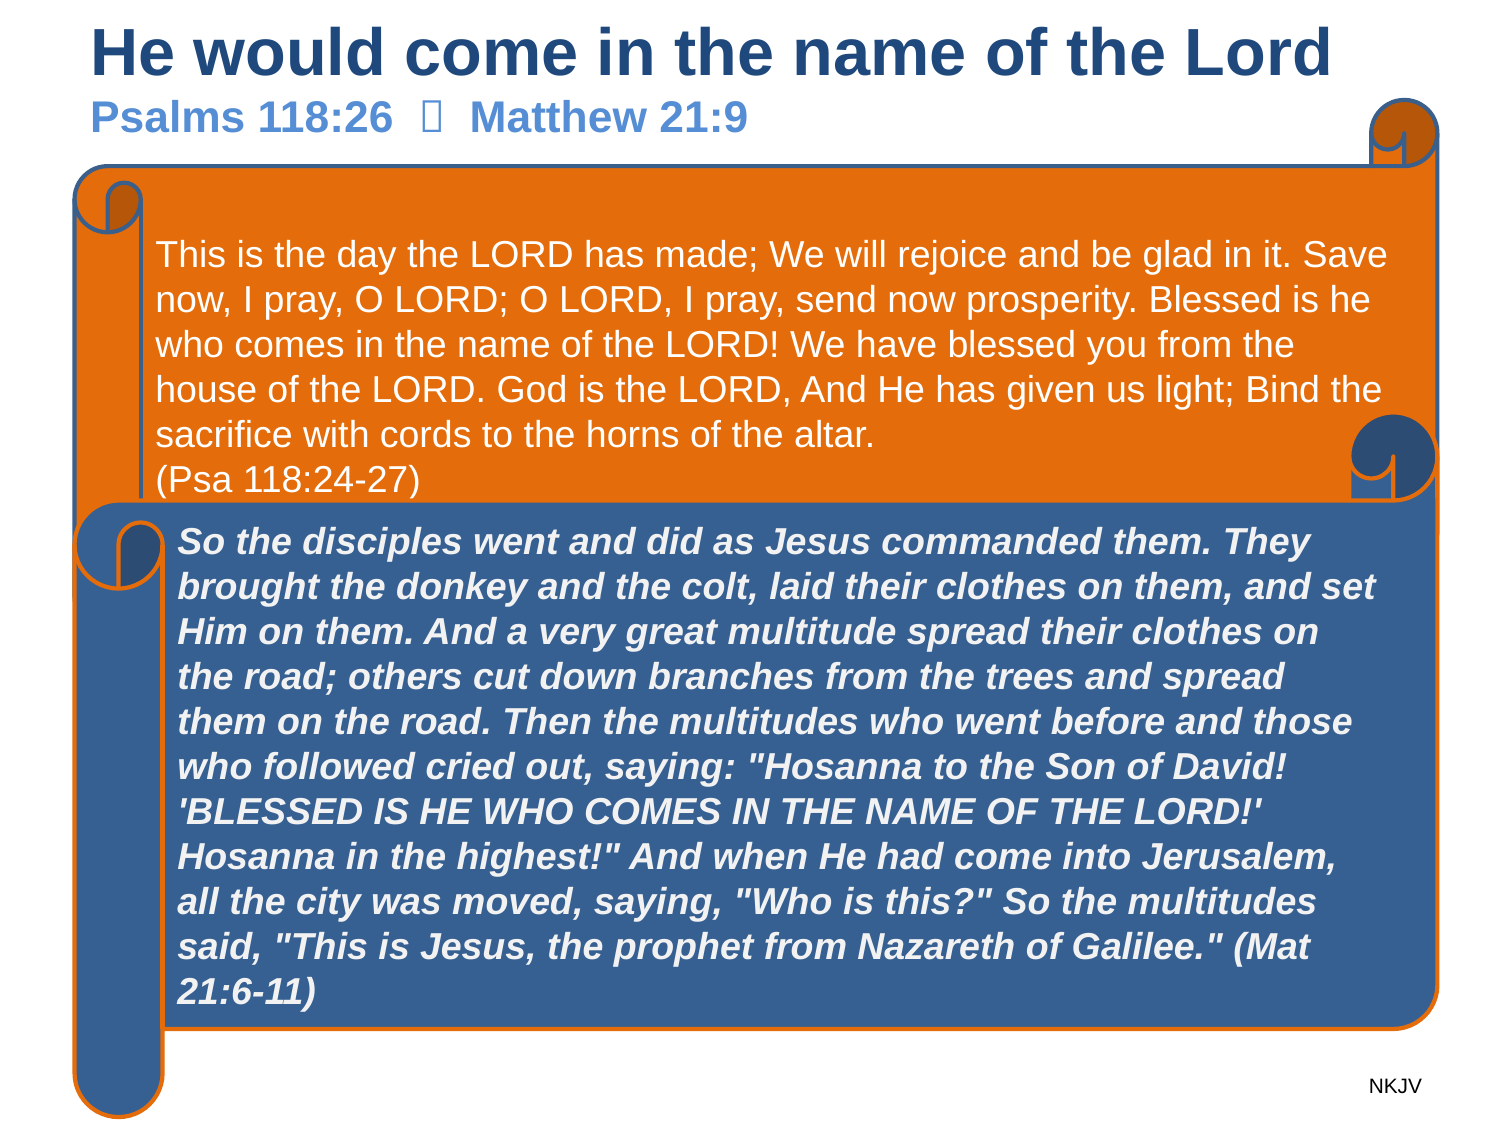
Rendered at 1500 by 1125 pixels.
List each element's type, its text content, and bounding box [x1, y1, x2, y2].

title He would come in the name of the Lord Psalms 118:26  Matthew 21:9 [75, 0, 1488, 150]
text_box So the disciples went and did as Jesus commanded them. They brought the donkey and the colt, laid their clothes on them, and set Him on them. And a very great multitude spread their clothes on the road; others cut down branches from the trees and spread them on the road. Then the multitudes who went before and those who followed cried out, saying: "Hosanna to the Son of David! 'BLESSED IS HE WHO COMES IN THE NAME OF THE LORD!' Hosanna in the highest!" And when He had come into Jerusalem, all the city was moved, saying, "Who is this?" So the multitudes said, "This is Jesus, the prophet from Nazareth of Galilee." (Mat 21:6-11) [72, 410, 1440, 1120]
text_box NKJV [1354, 1065, 1437, 1106]
text_box This is the day the LORD has made; We will rejoice and be glad in it. Save now, I pray, O LORD; O LORD, I pray, send now prosperity. Blessed is he who comes in the name of the LORD! We have blessed you from the house of the LORD. God is the LORD, And He has given us light; Bind the sacrifice with cords to the horns of the altar. (Psa 118:24-27) [72, 97, 1440, 537]
